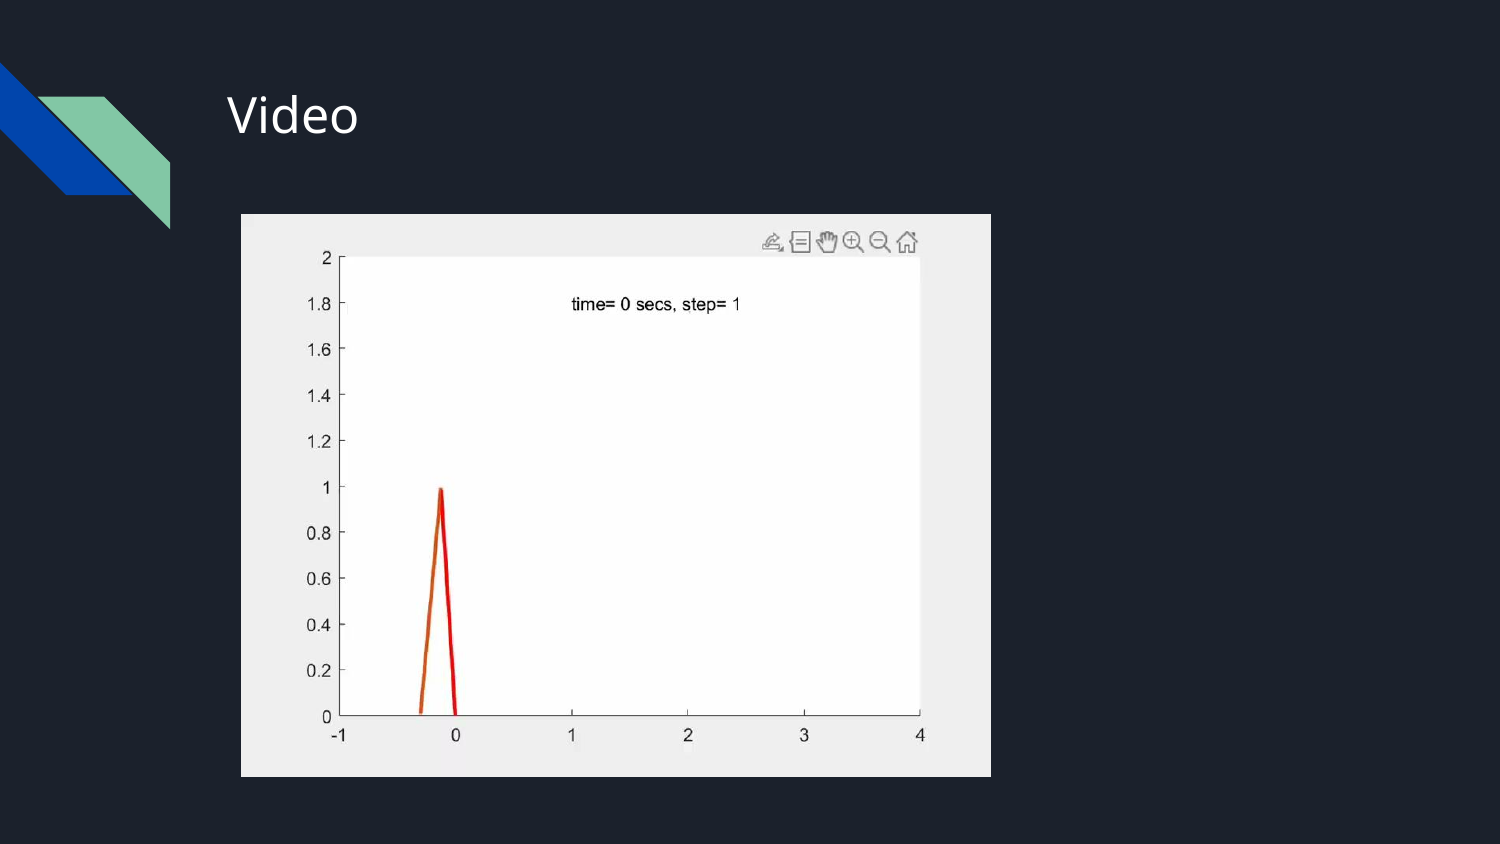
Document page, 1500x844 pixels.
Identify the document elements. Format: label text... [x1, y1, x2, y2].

title Video [212, 64, 1368, 215]
picture [240, 214, 992, 778]
